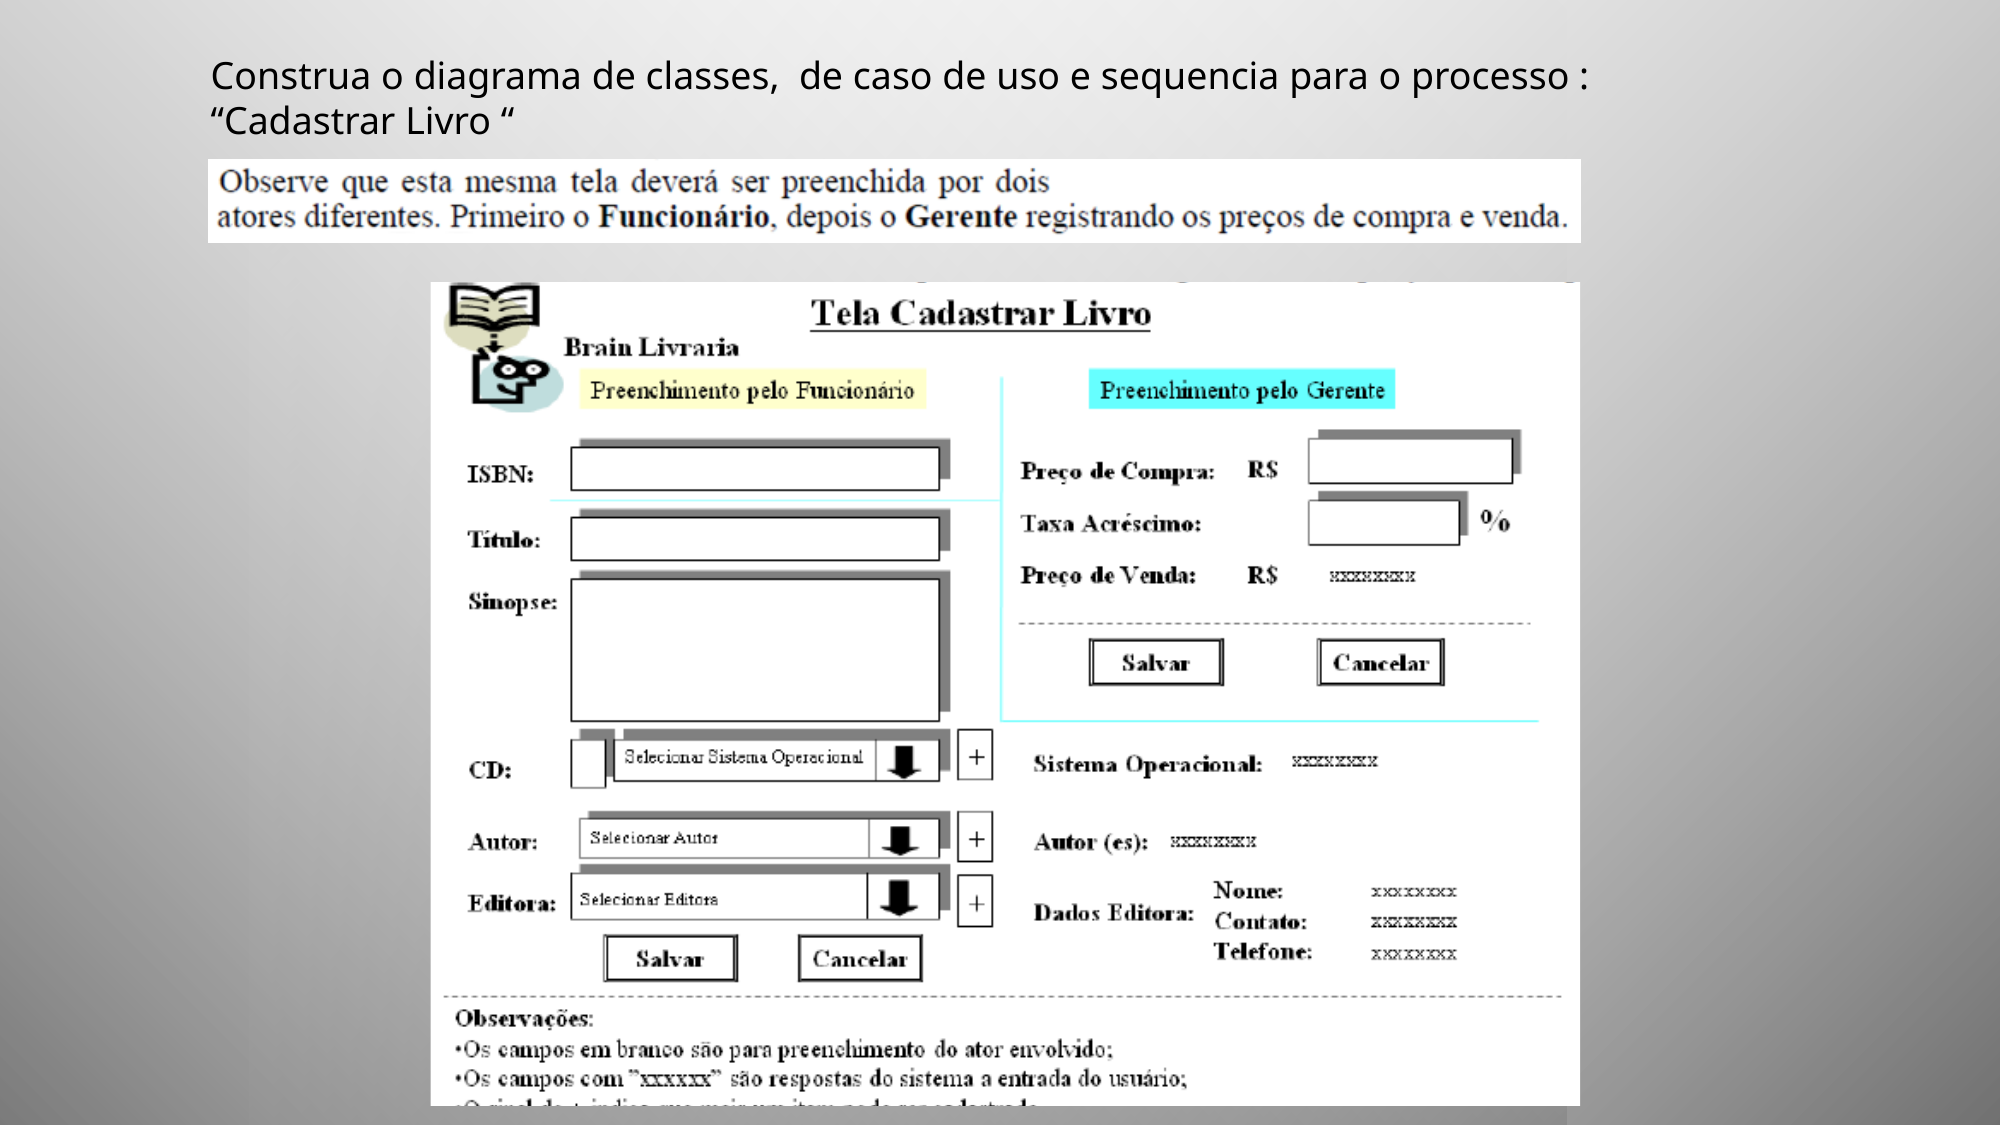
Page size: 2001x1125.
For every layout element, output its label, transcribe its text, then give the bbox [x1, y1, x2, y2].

picture [207, 159, 1581, 243]
picture [430, 281, 1581, 1106]
text_box Construa o diagrama de classes, de caso de uso e sequencia para o processo : “Cadastrar Livro “ [195, 44, 1650, 150]
